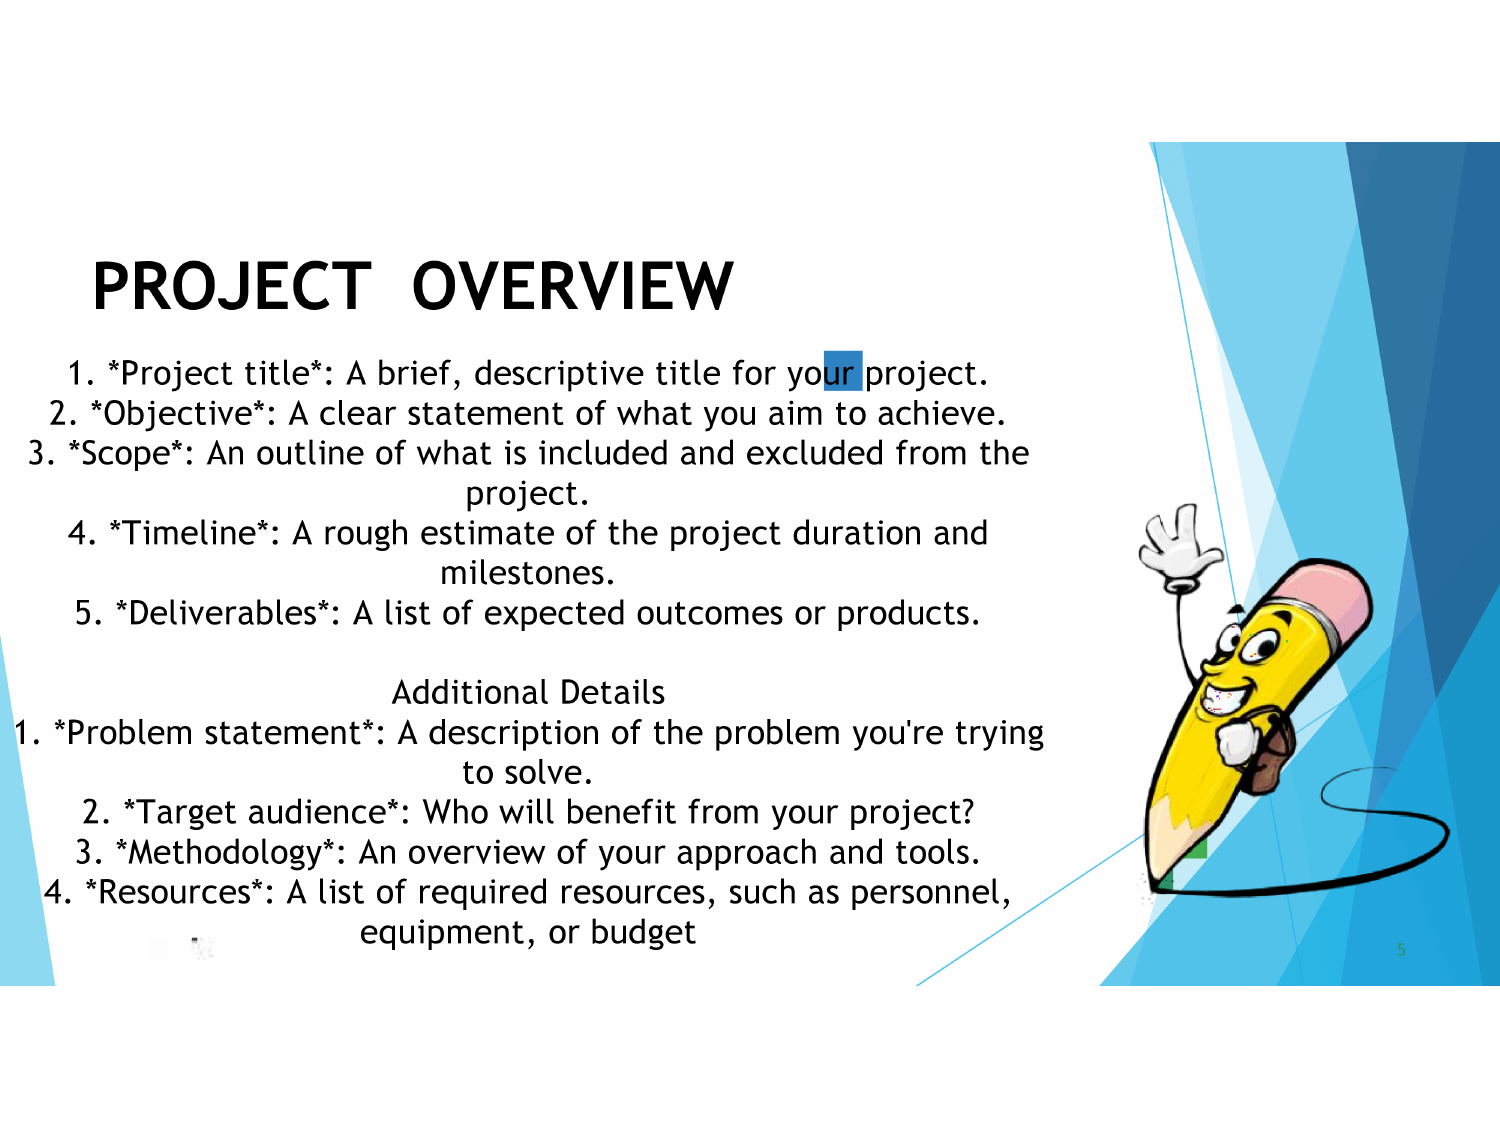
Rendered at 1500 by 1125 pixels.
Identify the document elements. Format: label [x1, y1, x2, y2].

picture [0, 141, 1500, 987]
